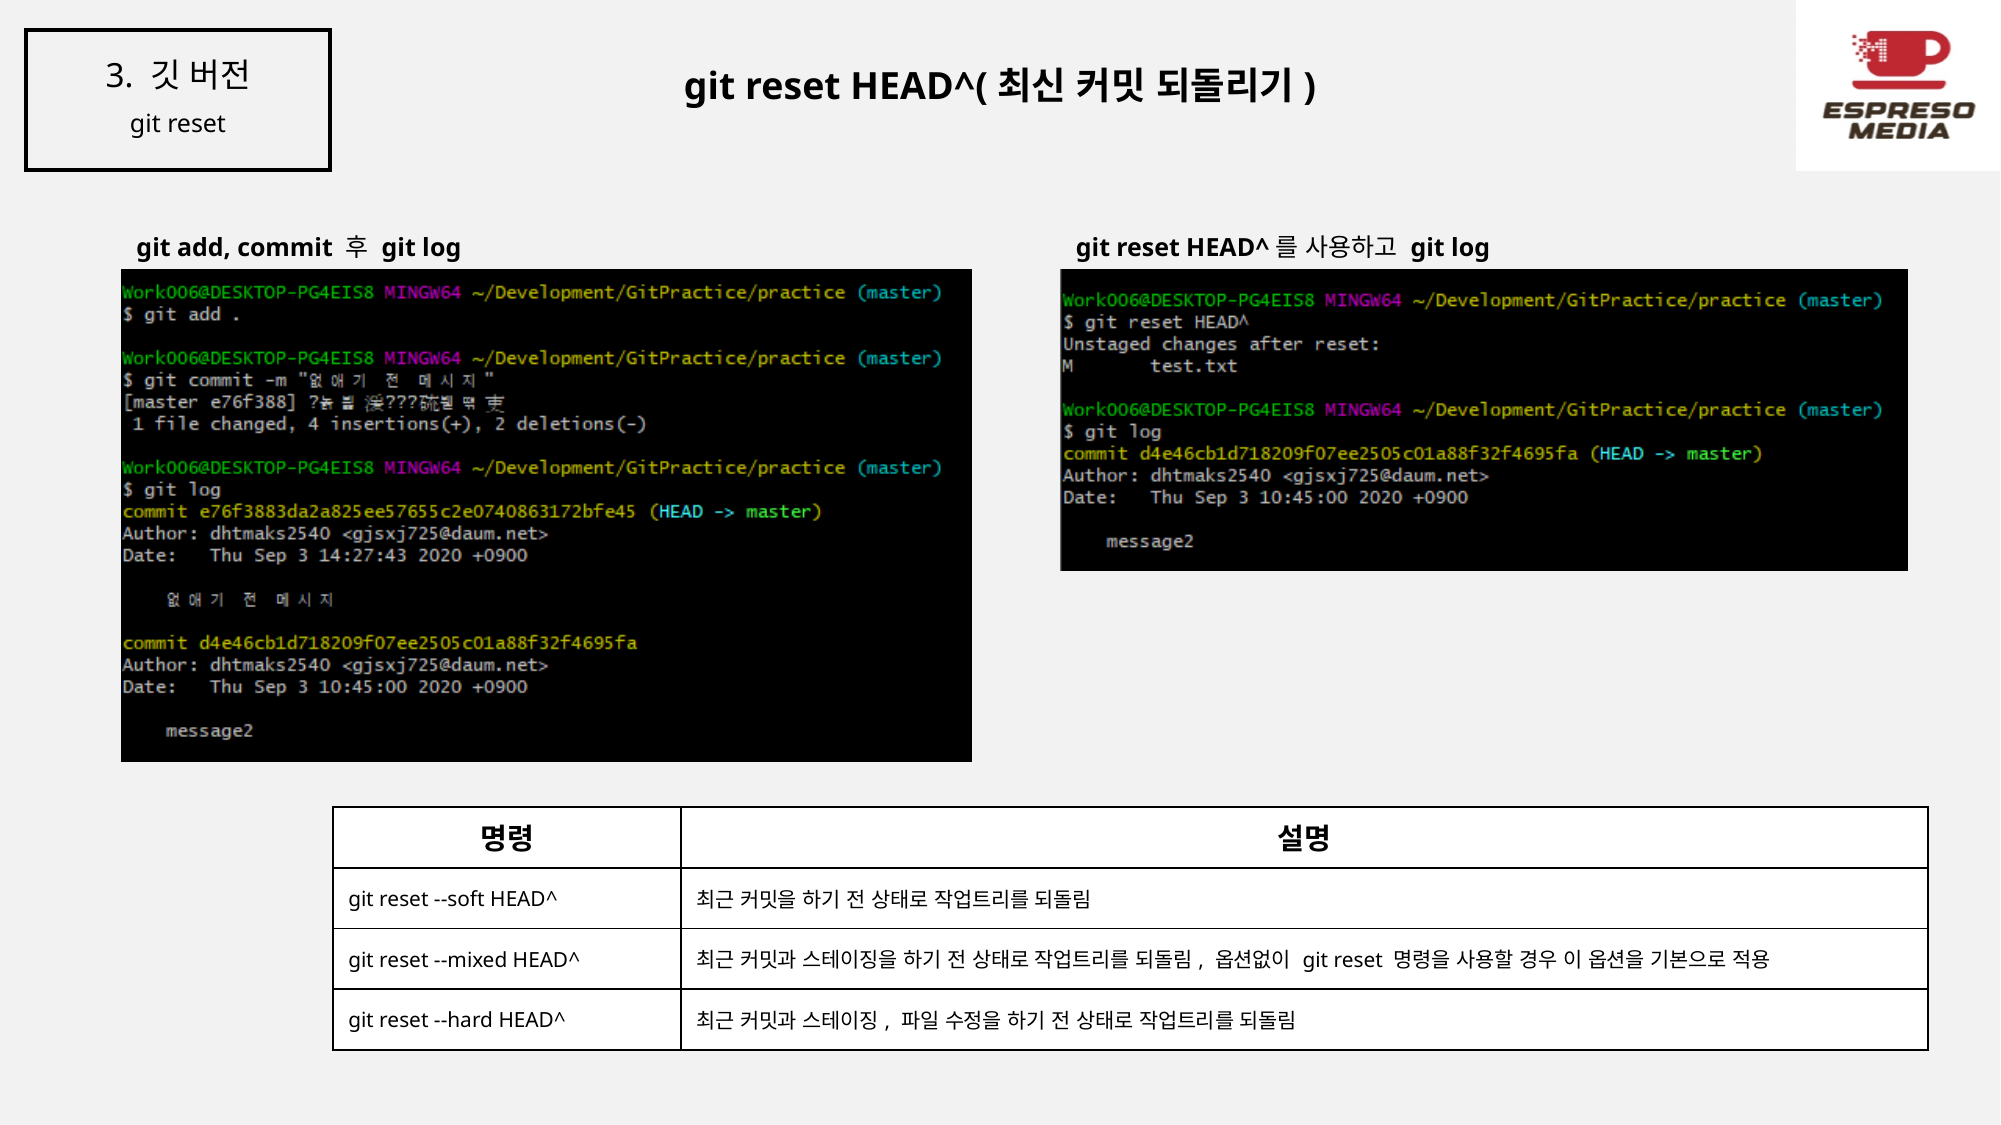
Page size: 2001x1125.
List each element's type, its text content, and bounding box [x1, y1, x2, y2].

table_header 명령 [334, 808, 680, 867]
table_cell 최근 커밋을 하기 전 상태로 작업트리를 되돌림 [682, 869, 1927, 928]
picture [1796, 0, 2000, 171]
table_cell git reset --mixed HEAD^ [334, 929, 680, 988]
text_box git add, commit 후 git log [121, 224, 751, 269]
table_header 설명 [682, 808, 1927, 867]
picture [121, 269, 972, 762]
table_cell git reset --soft HEAD^ [334, 869, 680, 928]
text_box git reset HEAD^를 사용하고 git log [1060, 224, 1690, 269]
table_cell 최근 커밋과 스테이징을 하기 전 상태로 작업트리를 되돌림, 옵션없이 git reset 명령을 사용할 경우 이 옵션을 기본으로 적용 [682, 929, 1927, 988]
text_box git reset HEAD^(최신 커밋 되돌리기) [541, 55, 1459, 115]
picture [1060, 269, 1908, 571]
table_cell git reset --hard HEAD^ [334, 990, 680, 1049]
table_cell 최근 커밋과 스테이징, 파일 수정을 하기 전 상태로 작업트리를 되돌림 [682, 990, 1927, 1049]
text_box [26, 29, 330, 171]
